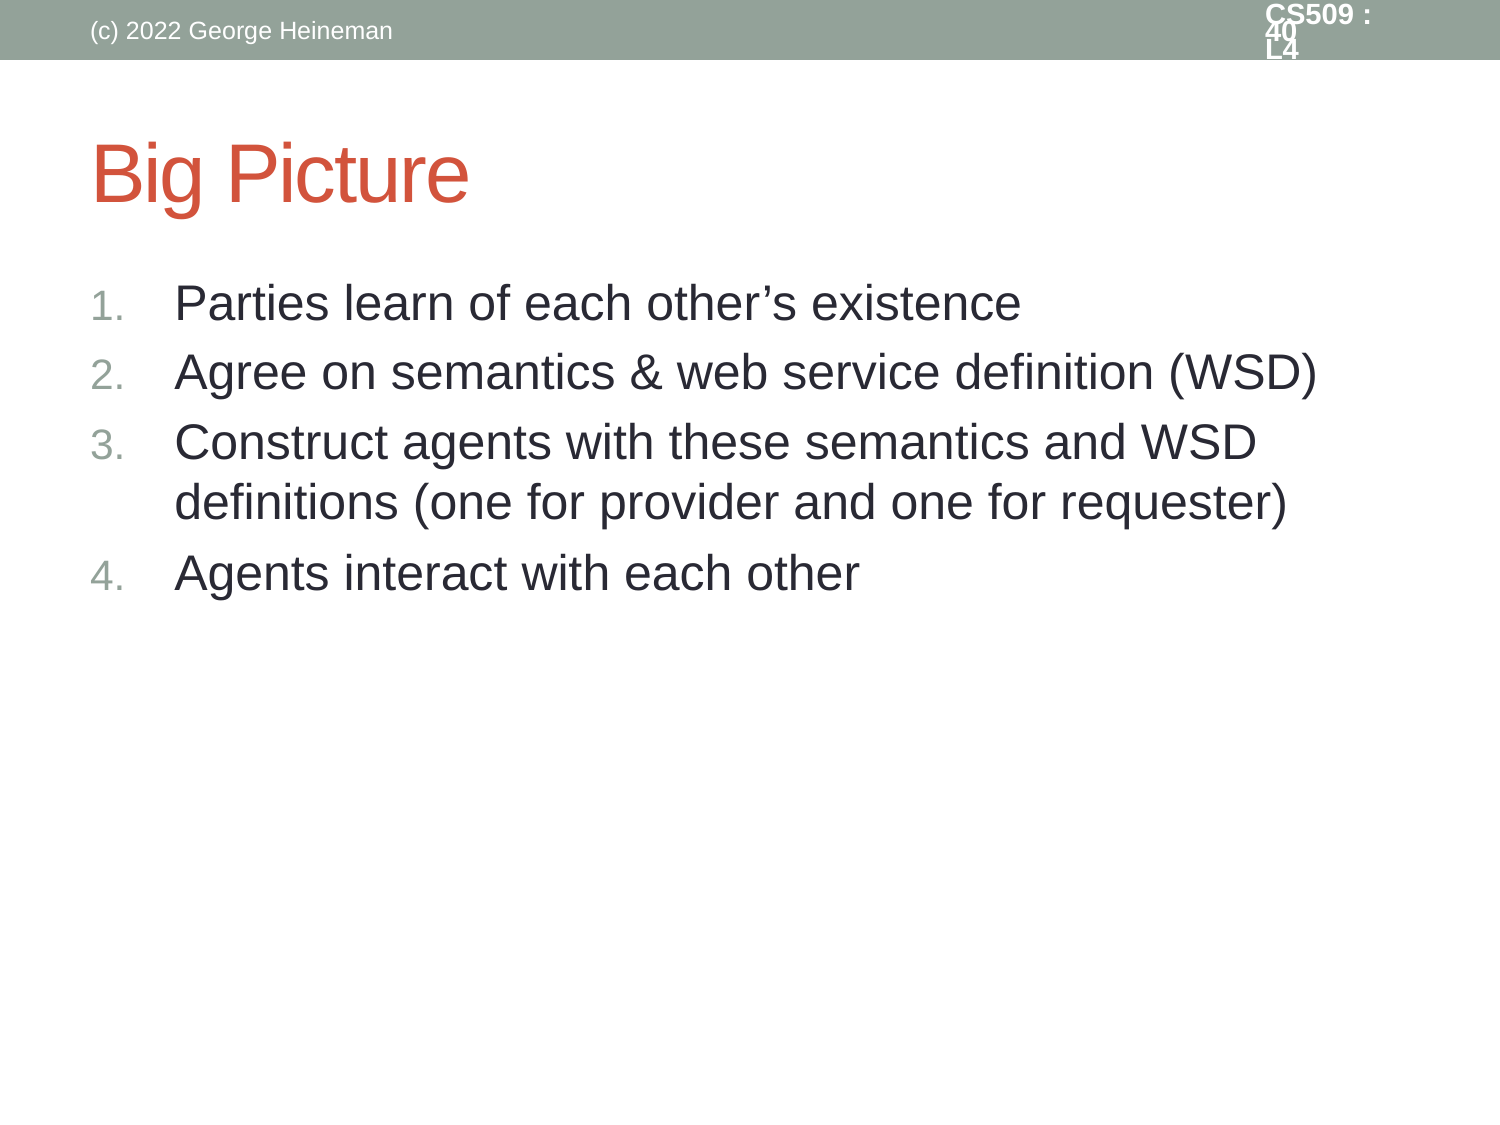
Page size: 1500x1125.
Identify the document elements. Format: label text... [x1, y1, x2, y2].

slide_number 40 [1250, 3, 1425, 57]
list Parties learn of each other’s existence Agree on semantics & web service definition (WSD) Construct agents with these semantics and WSD definitions (one for provider and one for requester) Agents interact with each other [75, 262, 1425, 1063]
title Big Picture [75, 87, 1425, 250]
slide_number (c) 2022 George Heineman [75, 3, 550, 57]
